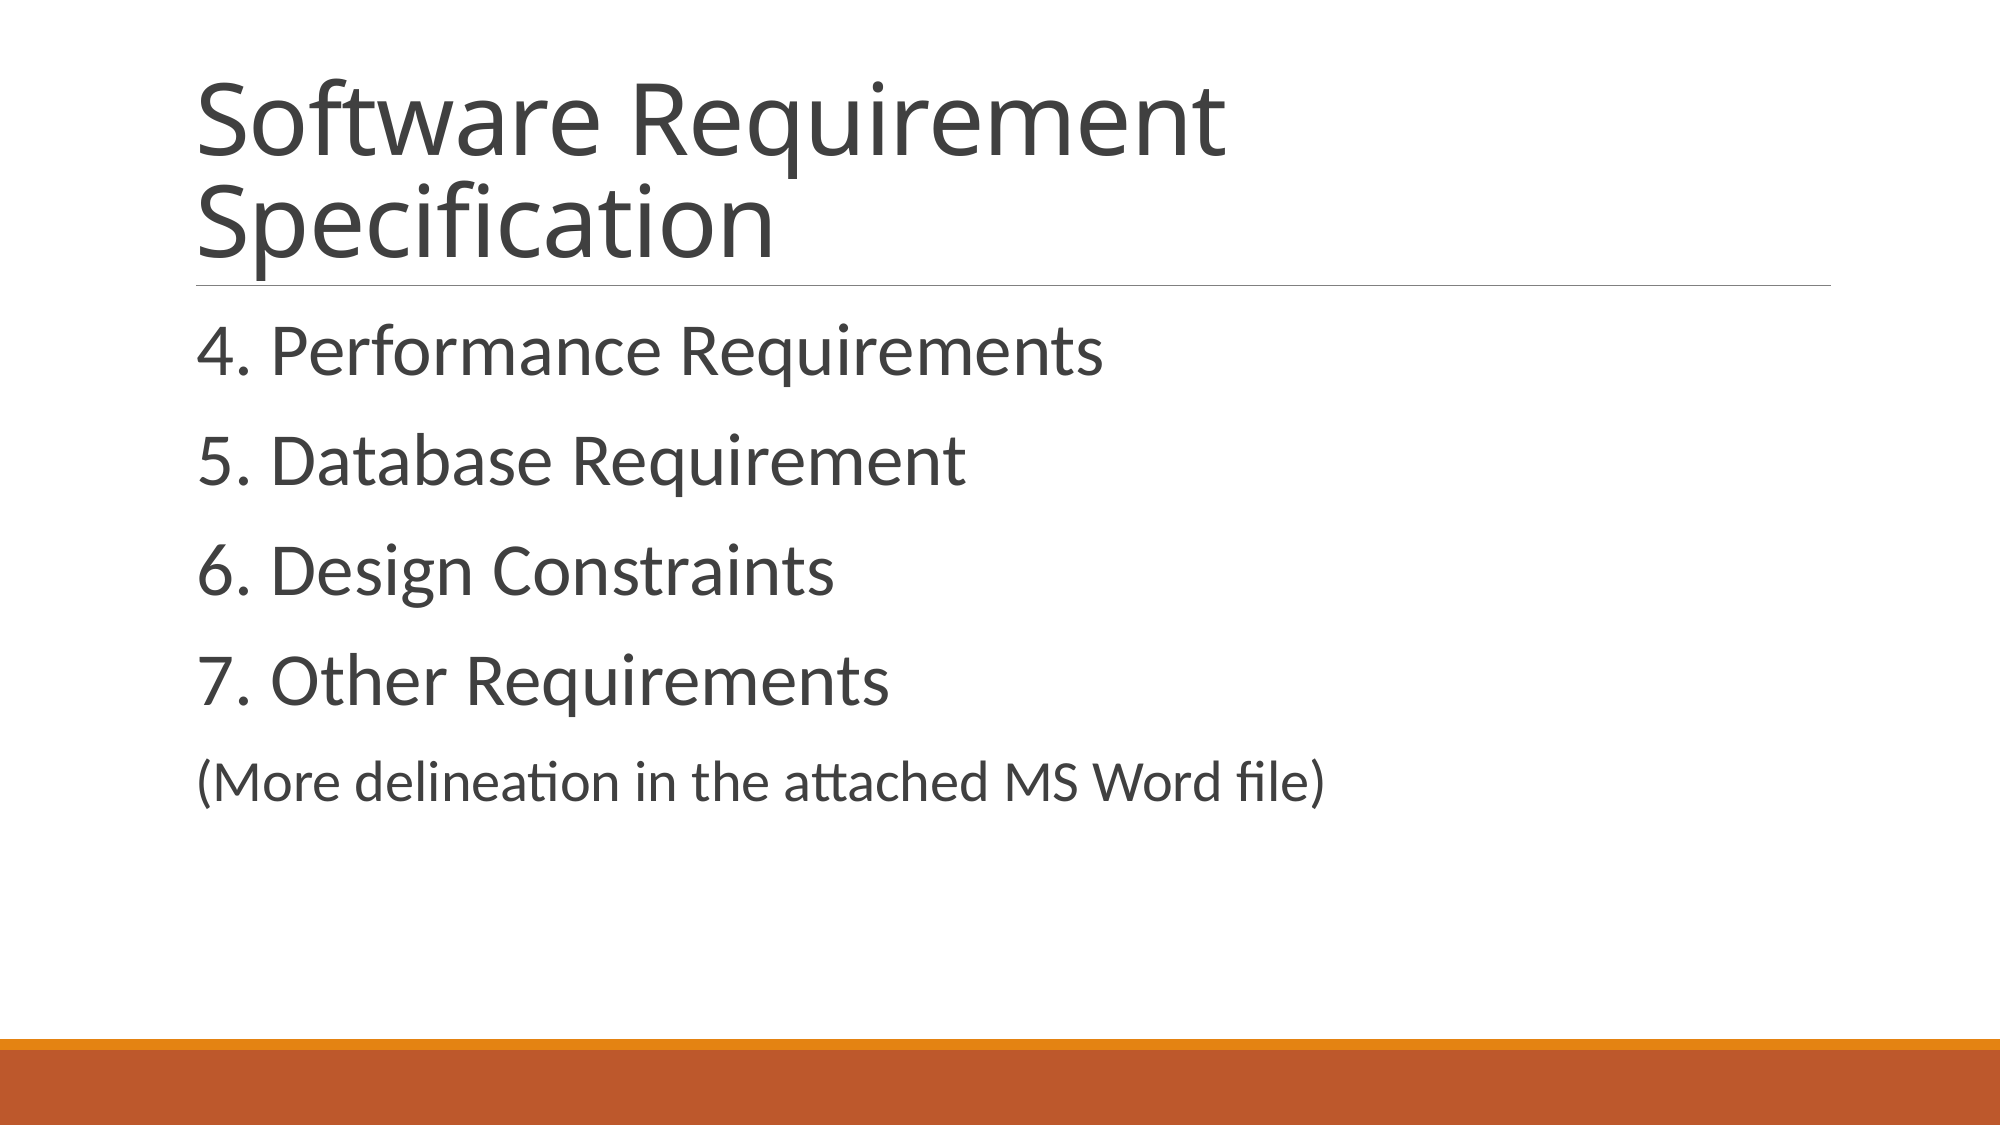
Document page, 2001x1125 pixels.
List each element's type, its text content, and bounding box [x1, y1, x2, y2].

title Software Requirement Specification [180, 47, 1830, 285]
list 4. Performance Requirements 5. Database Requirement 6. Design Constraints 7. Other Requirements (More delineation in the attached MS Word file) [180, 302, 1830, 963]
